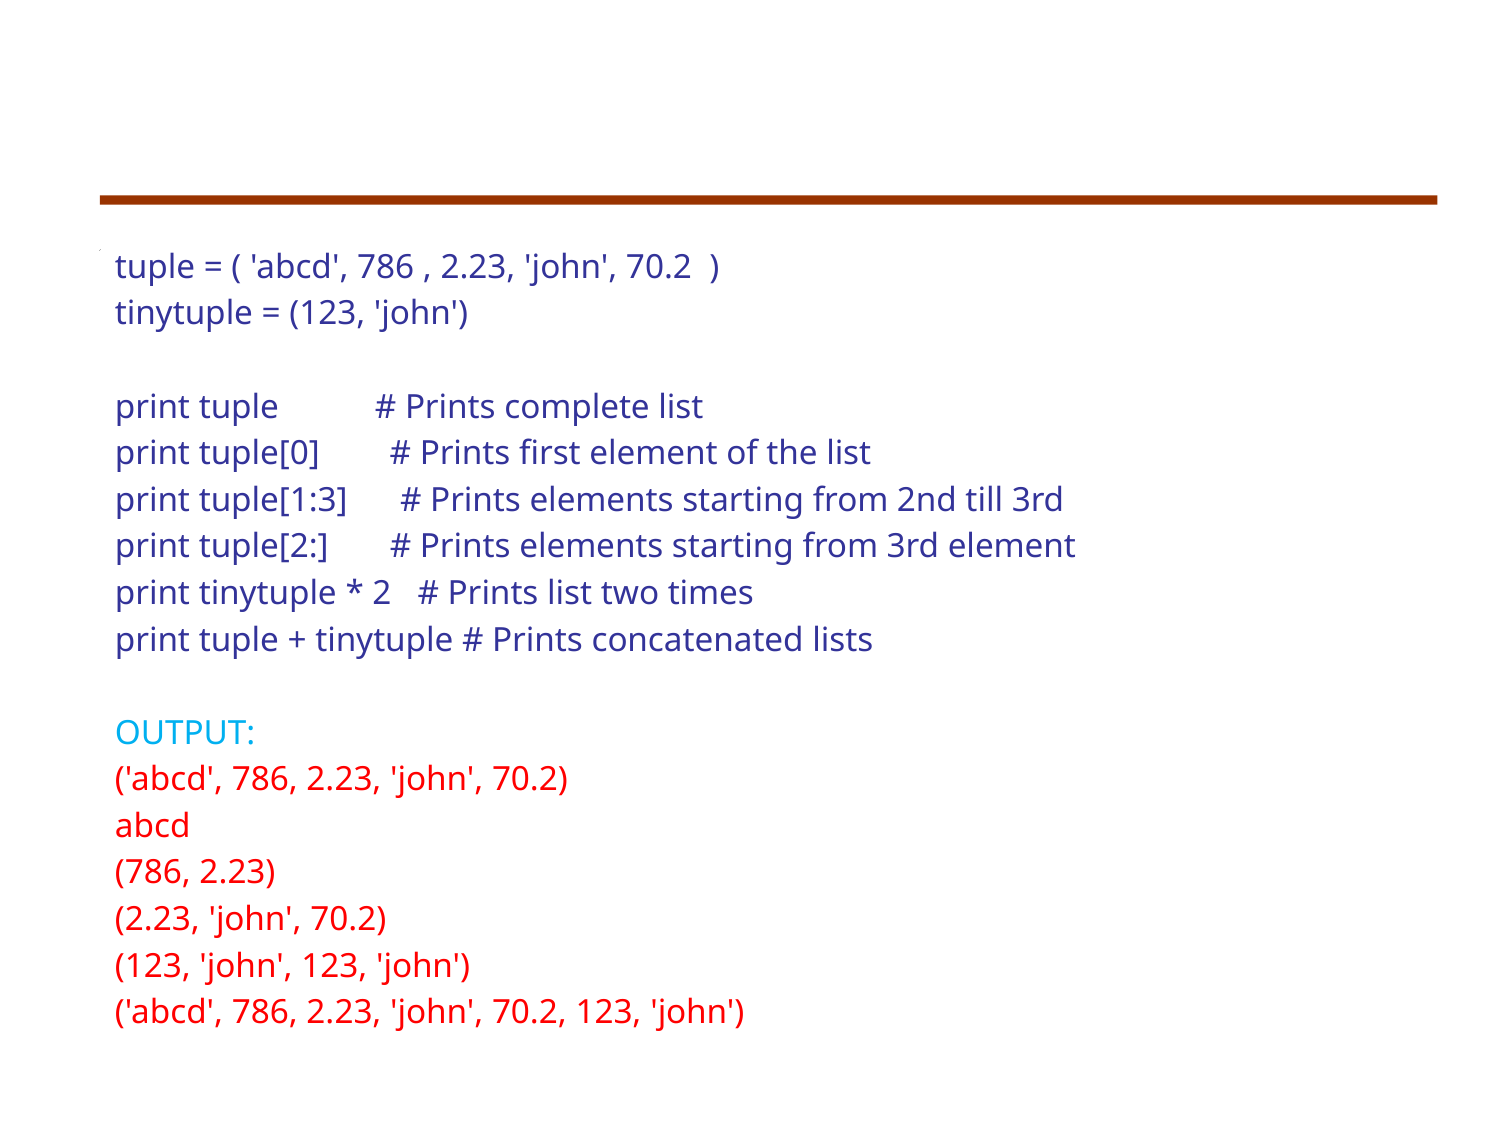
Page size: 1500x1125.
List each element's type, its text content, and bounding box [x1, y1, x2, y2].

list tuple = ( 'abcd', 786 , 2.23, 'john', 70.2 ) tinytuple = (123, 'john') print tuple # Prints complete list print tuple[0] # Prints first element of the list print tuple[1:3] # Prints elements starting from 2nd till 3rd print tuple[2:] # Prints elements starting from 3rd element print tinytuple * 2 # Prints list two times print tuple + tinytuple # Prints concatenated lists OUTPUT: ('abcd', 786, 2.23, 'john', 70.2) abcd (786, 2.23) (2.23, 'john', 70.2) (123, 'john', 123, 'john') ('abcd', 786, 2.23, 'john', 70.2, 123, 'john') [99, 237, 1438, 1013]
